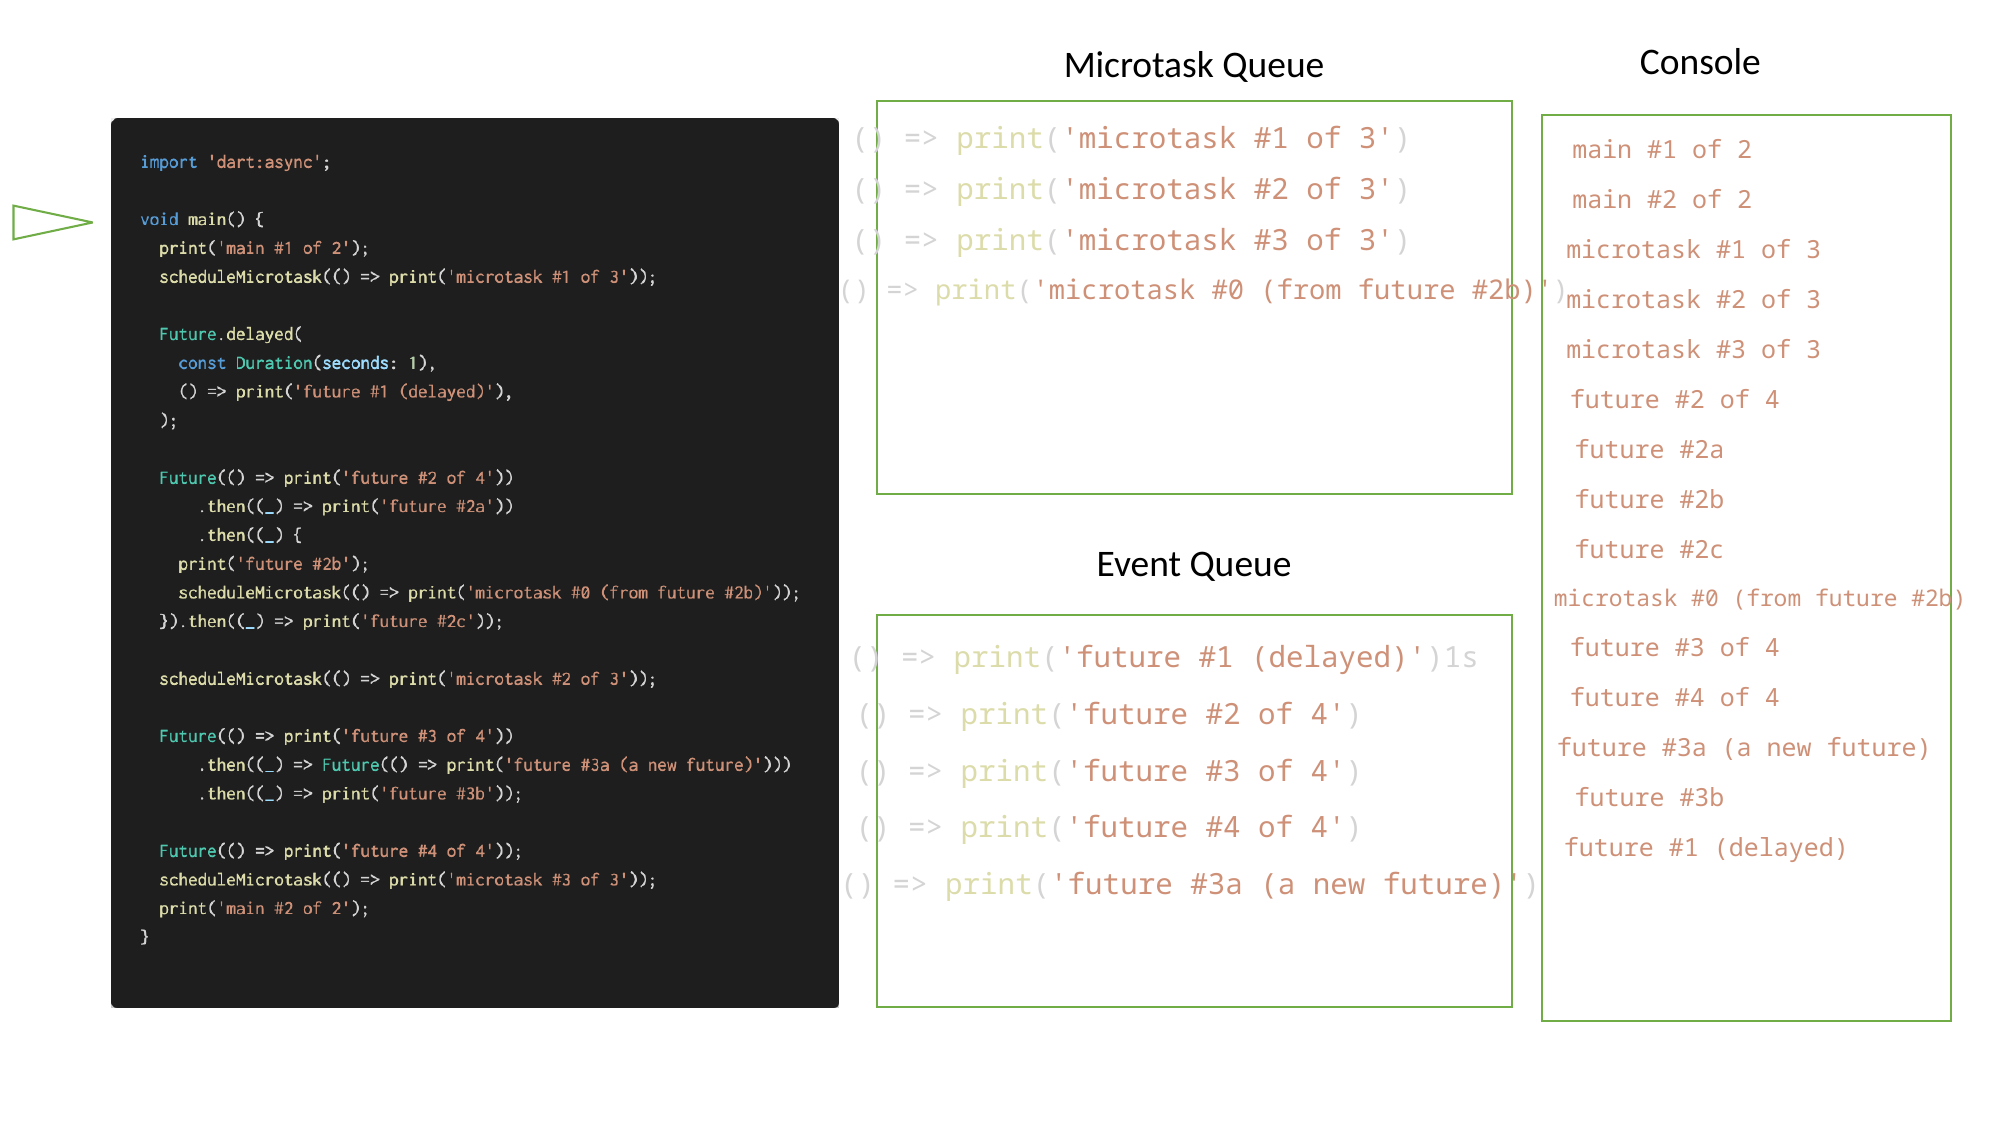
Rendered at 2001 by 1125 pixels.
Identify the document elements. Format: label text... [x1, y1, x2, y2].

text_box () => print('future #3a (a new future)') [839, 857, 1555, 908]
text_box () => print('future #4 of 4') [840, 801, 1378, 851]
text_box [12, 204, 93, 241]
text_box Event Queue [1081, 532, 1307, 592]
text_box Console [1625, 29, 1777, 90]
text_box () => print('future #3 of 4') [840, 744, 1378, 795]
text_box main #2 of 2 [1557, 176, 1767, 221]
text_box future #2c [1559, 526, 1740, 572]
text_box microtask #2 of 3 [1551, 276, 1837, 322]
text_box future #2a [1559, 426, 1740, 472]
text_box microtask #1 of 3 [1551, 226, 1837, 272]
text_box () => print('microtask #1 of 3') [836, 112, 1427, 162]
text_box future #3 of 4 [1555, 624, 1795, 669]
text_box future #1 (delayed) [1549, 824, 1864, 869]
text_box future #4 of 4 [1555, 674, 1795, 719]
text_box [876, 100, 1513, 265]
text_box () => print('microtask #0 (from future #2b)') [839, 265, 1584, 313]
text_box [1541, 619, 1952, 1022]
text_box () => print('future #1 (delayed)') [839, 631, 1429, 681]
text_box [876, 313, 1513, 495]
text_box [876, 614, 1513, 857]
text_box main #1 of 2 [1557, 126, 1767, 171]
text_box future #3b [1559, 774, 1740, 819]
text_box () => print('microtask #2 of 3') [839, 163, 1427, 213]
text_box () => print('microtask #3 of 3') [839, 214, 1427, 264]
text_box [1541, 114, 1952, 576]
text_box future #2 of 4 [1555, 376, 1795, 422]
text_box microtask #0 (from future #2b) [1539, 576, 1982, 619]
text_box Microtask Queue [1049, 32, 1340, 92]
text_box () => print('future #2 of 4') [840, 687, 1378, 738]
picture [111, 118, 839, 1008]
text_box future #2b [1559, 476, 1740, 522]
text_box 1s [1429, 631, 1494, 681]
text_box [876, 908, 1513, 1008]
text_box future #3a (a new future) [1542, 724, 1947, 769]
text_box microtask #3 of 3 [1551, 326, 1837, 372]
